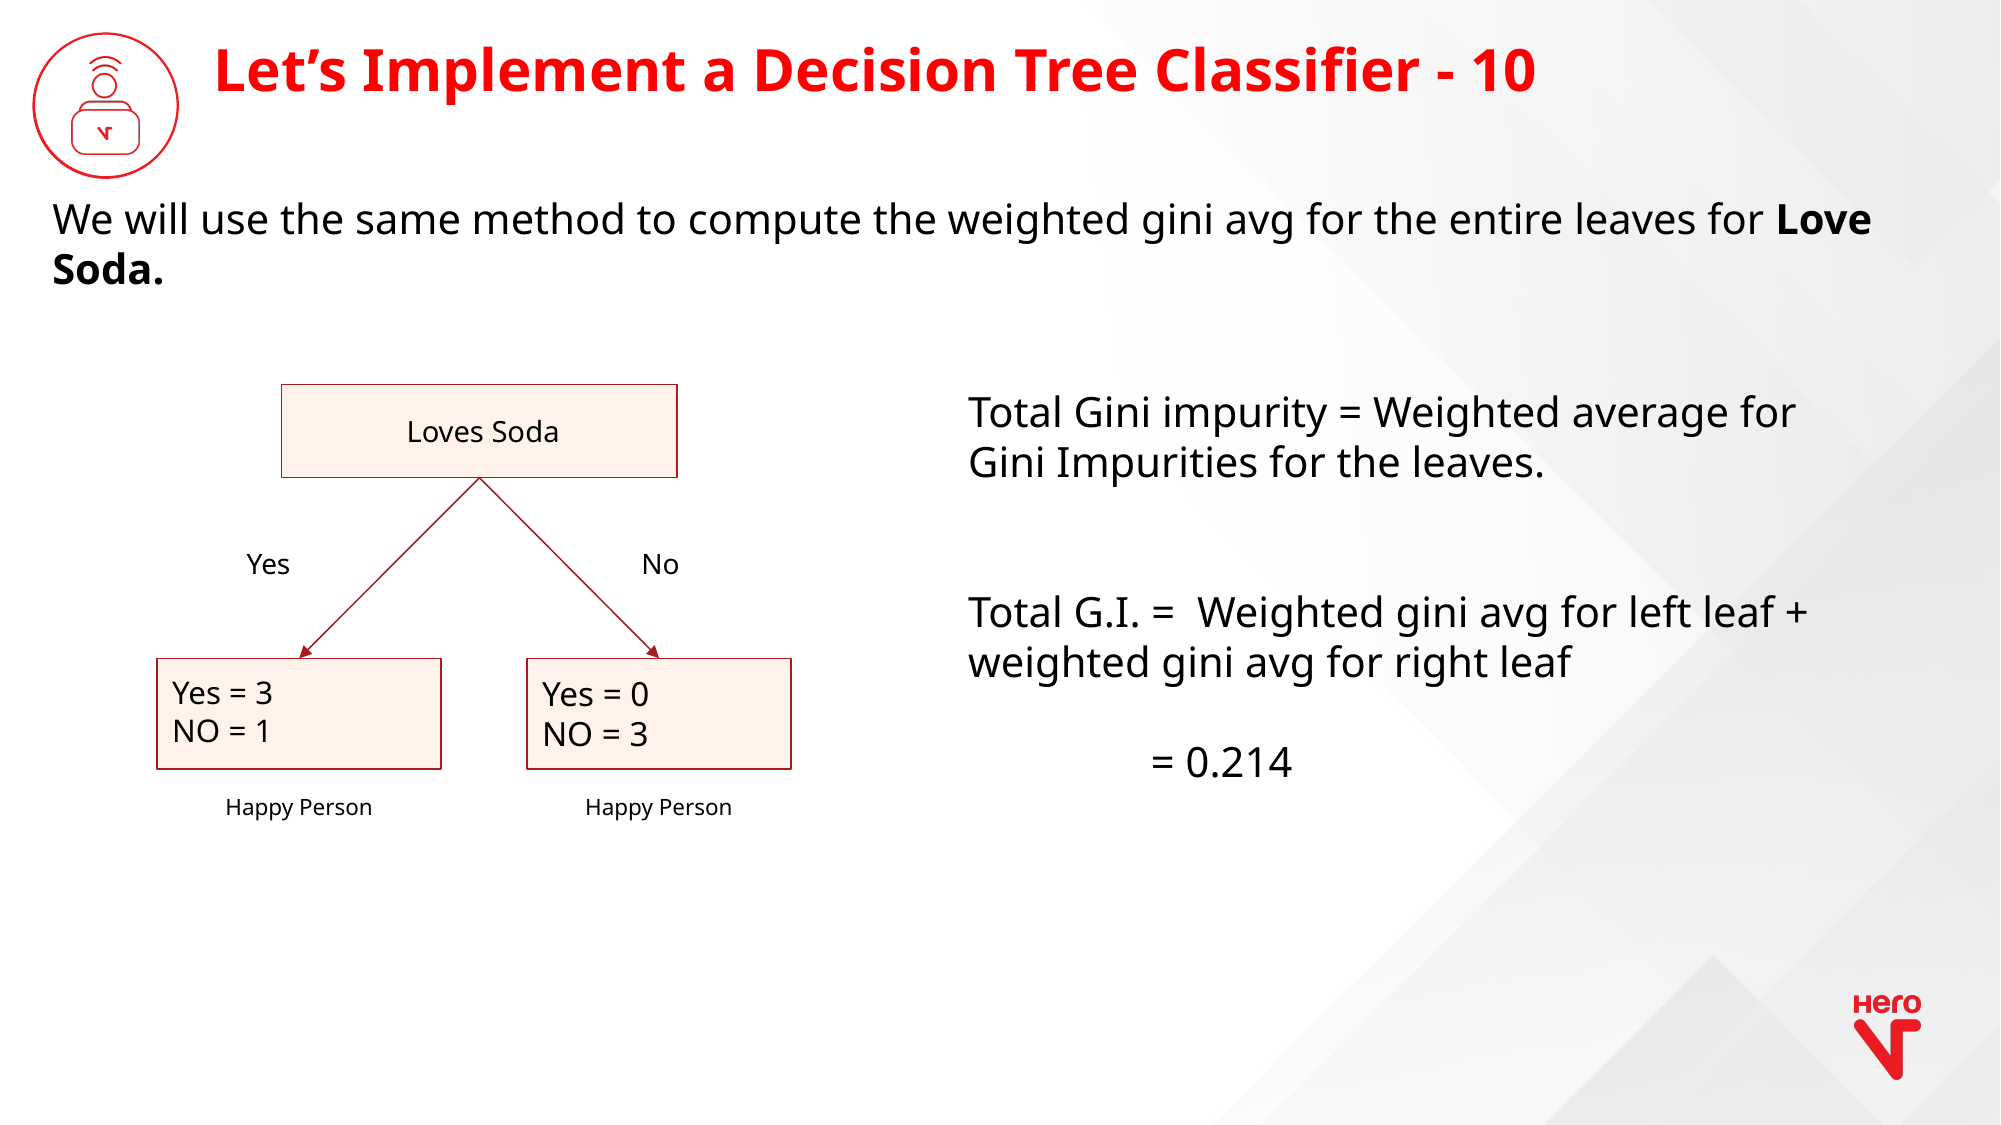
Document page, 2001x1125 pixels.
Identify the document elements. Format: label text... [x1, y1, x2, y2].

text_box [479, 477, 660, 659]
text_box We will use the same method to compute the weighted gini avg for the entire leaves for Love Soda. [37, 178, 1963, 308]
text_box Yes [231, 539, 293, 594]
text_box Yes = 0 NO = 3 [527, 658, 791, 769]
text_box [298, 477, 478, 659]
text_box No [67, 0, 2000, 1125]
text_box Happy Person [150, 777, 449, 835]
picture [1854, 995, 1921, 1080]
text_box Total Gini impurity = Weighted average for Gini Impurities for the leaves. Total G.I. = Weighted gini avg for left leaf + weighted gini avg for right leaf = 0.214 [953, 370, 1884, 589]
text_box Loves Soda [281, 384, 678, 478]
text_box Yes = 3 NO = 1 [157, 658, 442, 769]
text_box Happy Person [527, 777, 791, 835]
picture [71, 56, 140, 155]
text_box No [665, 539, 730, 594]
text_box Let’s Implement a Decision Tree Classifier - 10 [198, 18, 1877, 119]
